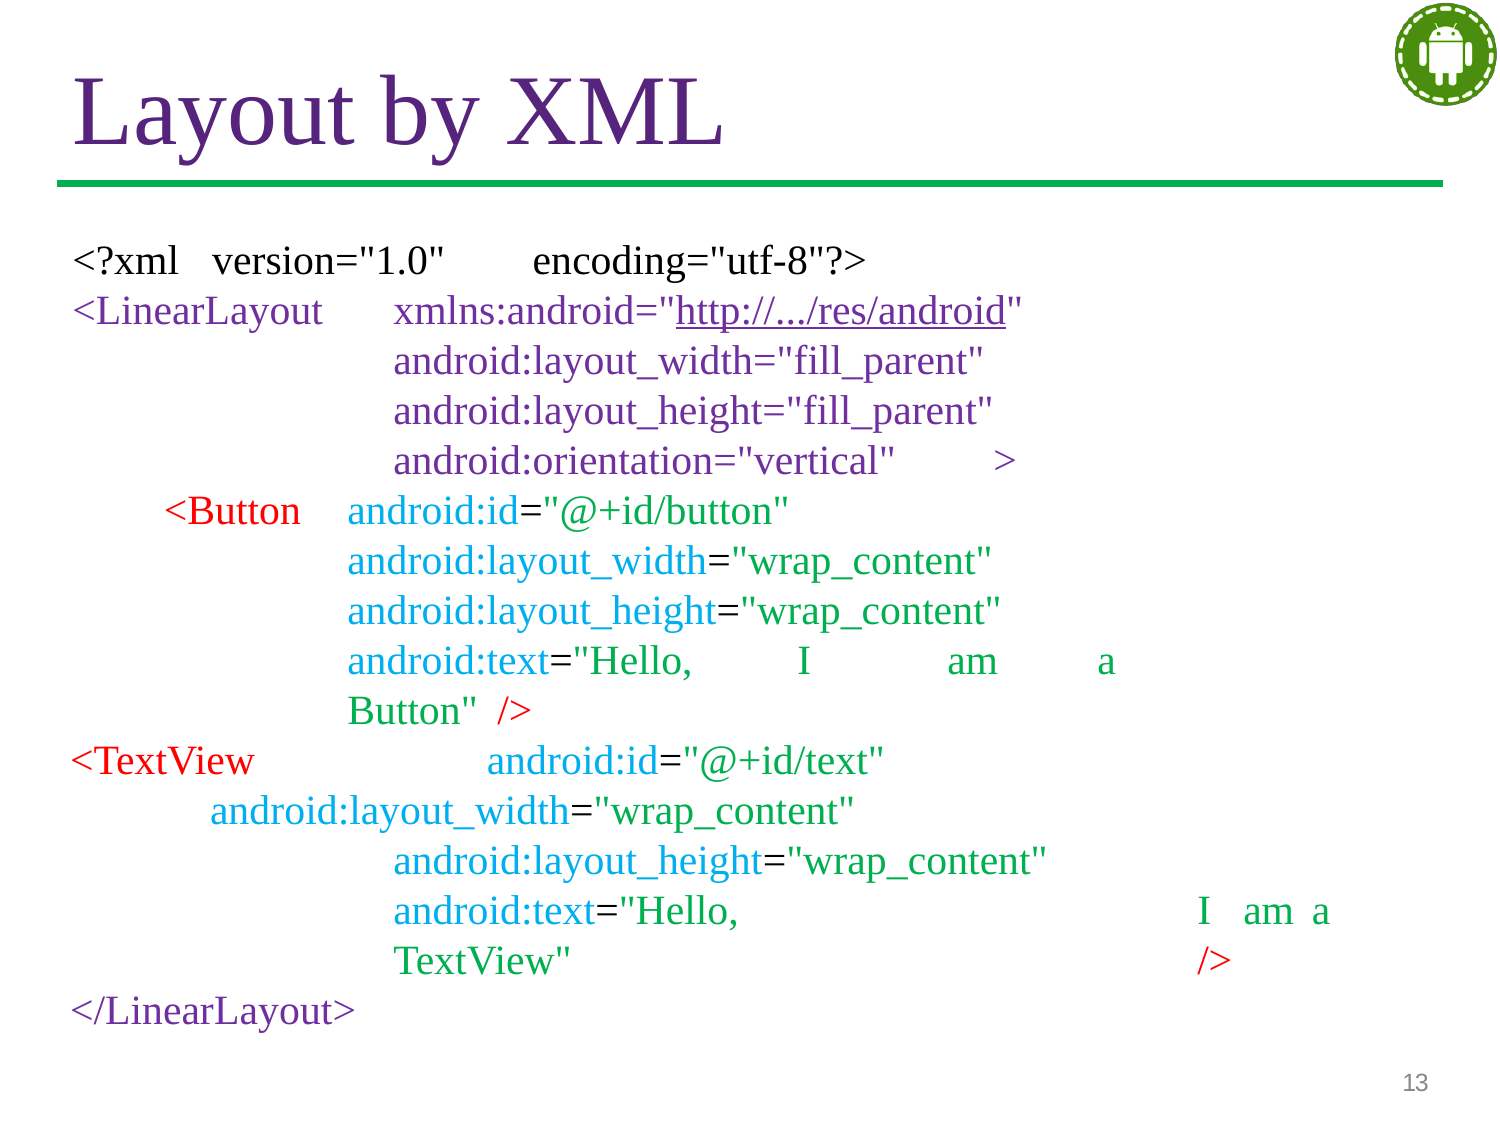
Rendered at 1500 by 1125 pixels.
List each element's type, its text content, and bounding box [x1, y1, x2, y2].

title Layout by XML [70, 42, 731, 230]
text_box <?xml version="1.0" encoding="utf-8"?> <LinearLayout xmlns:android="http://.../res/android" android:layout_width="fill_parent" android:layout_height="fill_parent" android:orientation="vertical" > <Button android:id="@+id/button" android:layout_width="wrap_content" android:layout_height="wrap_content" android:text="Hello, I am a Button" /> <TextView android:id="@+id/text" android:layout_width="wrap_content" android:layout_height="wrap_content" android:text="Hello, I am a TextView" /> </LinearLayout> [70, 230, 1375, 1033]
picture [1391, 0, 1500, 109]
slide_number 13 [1398, 1070, 1432, 1125]
